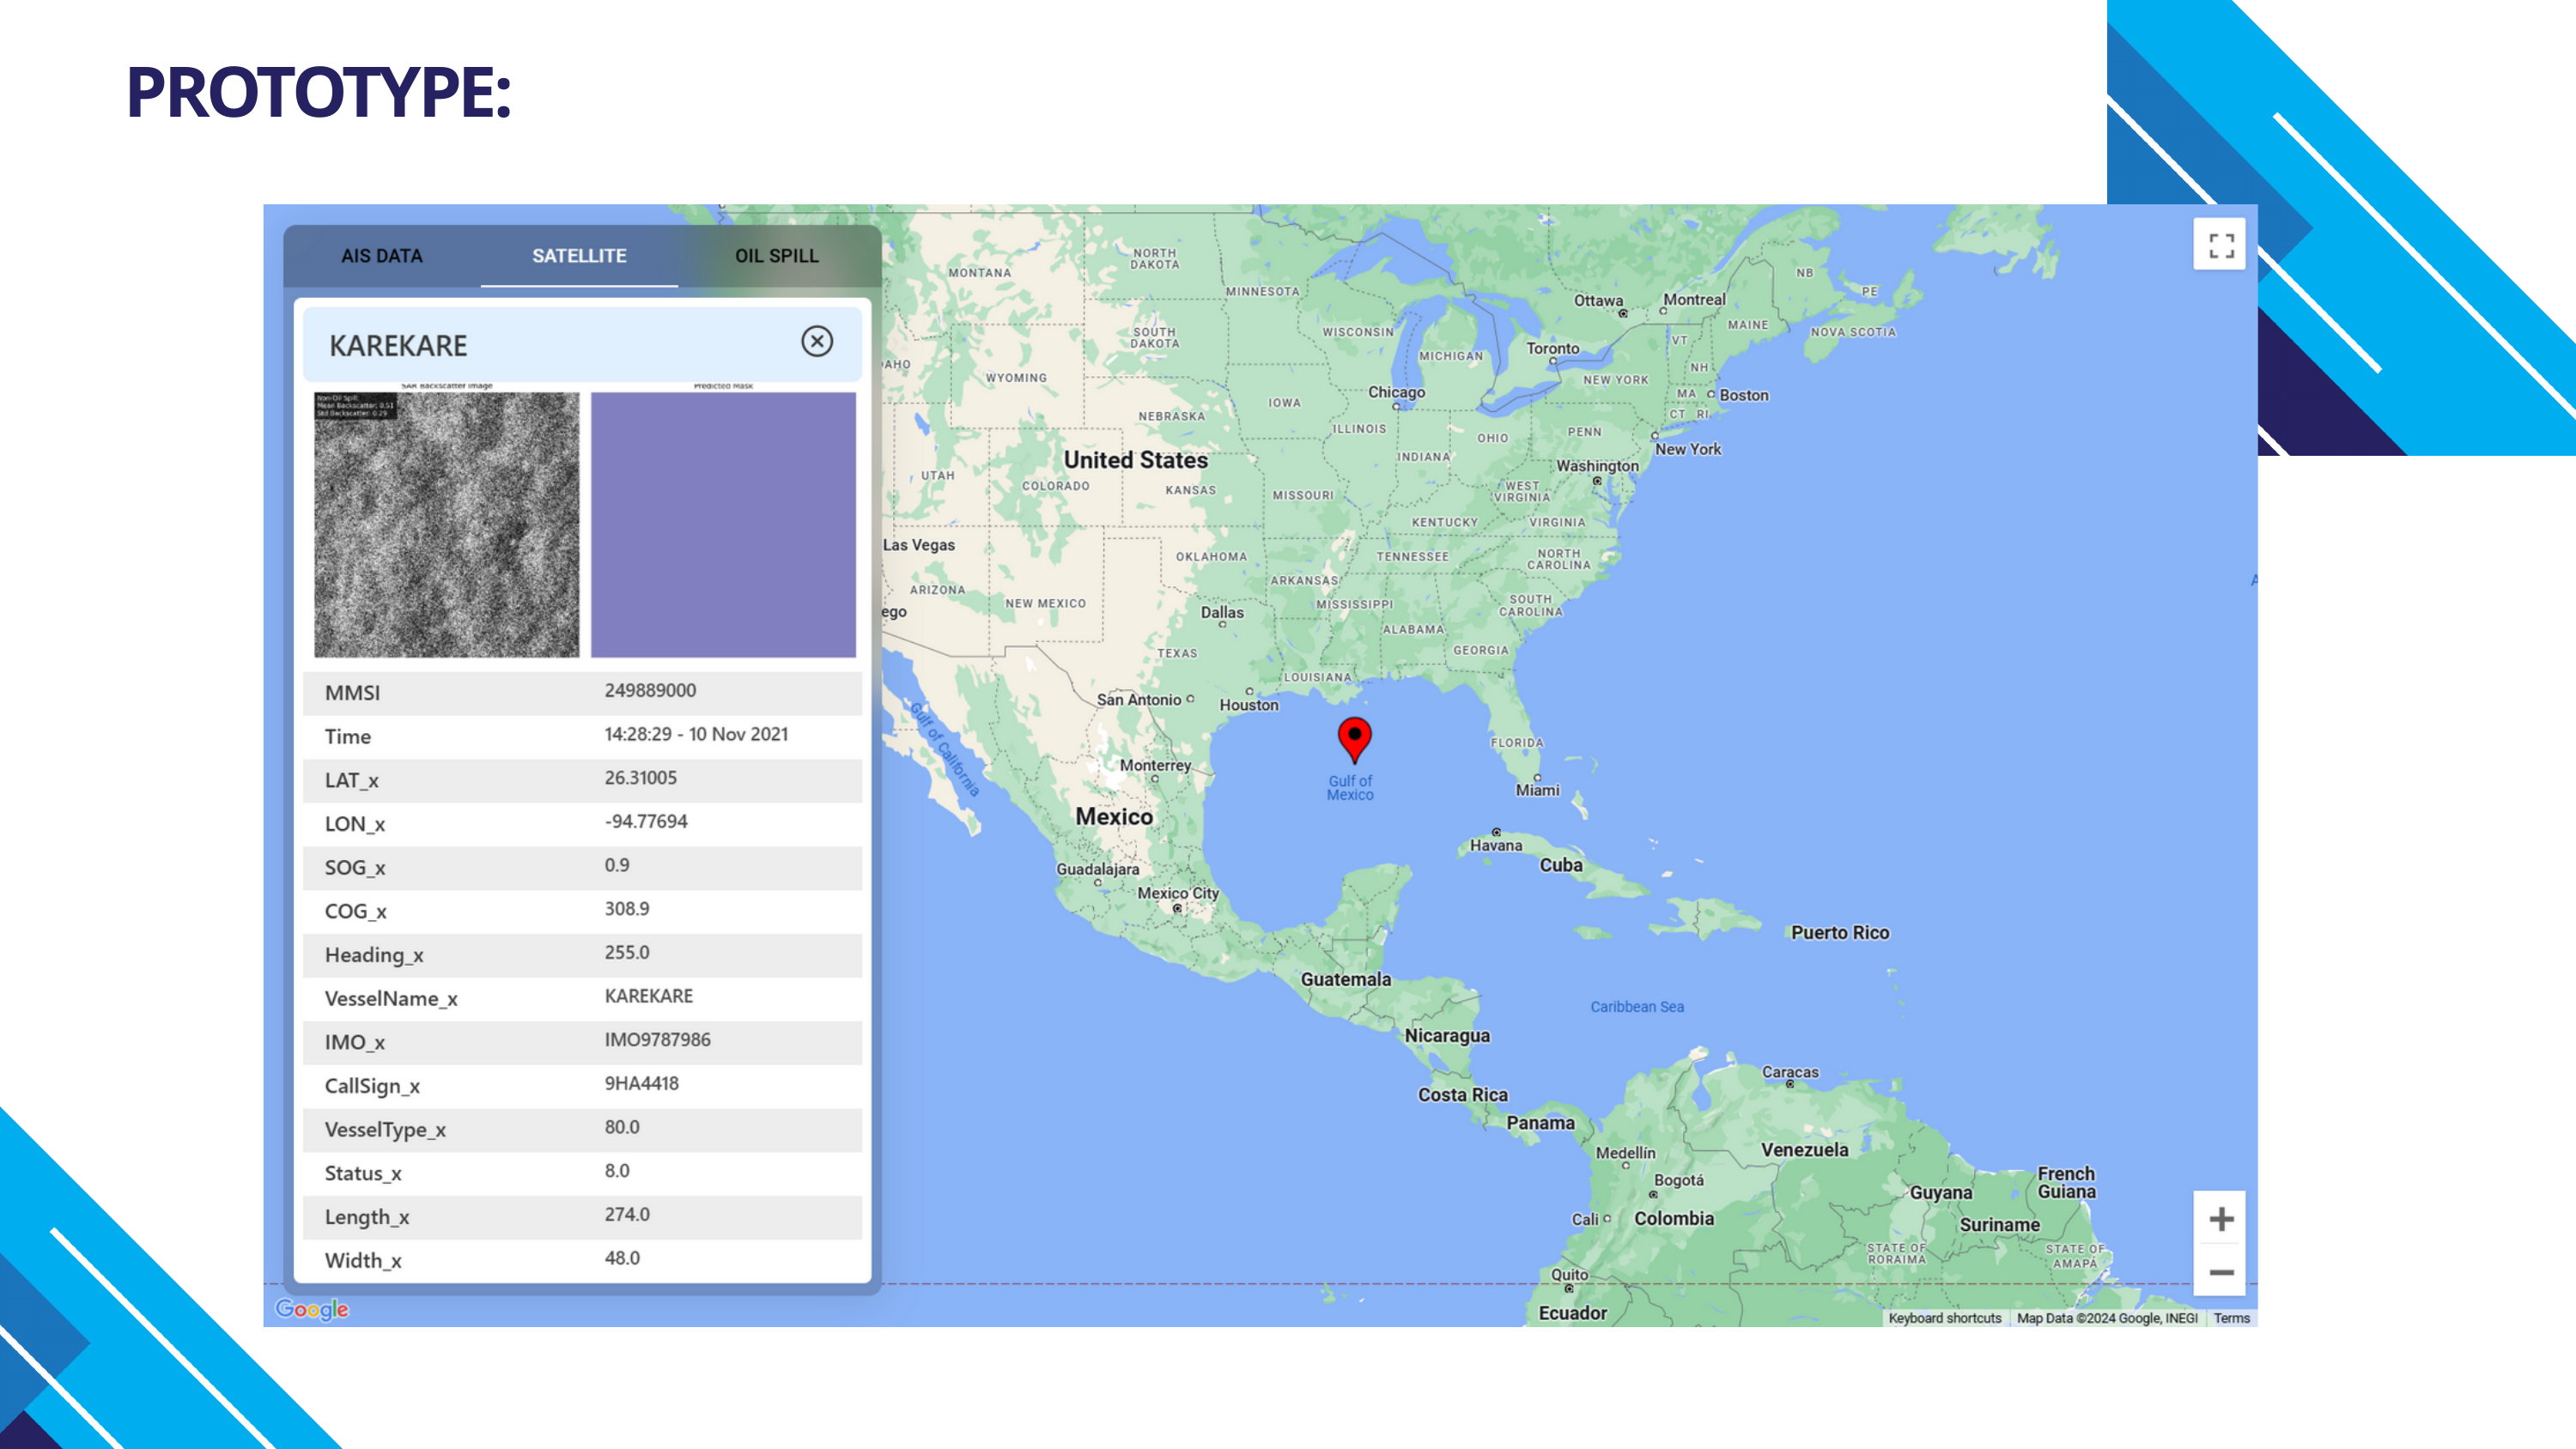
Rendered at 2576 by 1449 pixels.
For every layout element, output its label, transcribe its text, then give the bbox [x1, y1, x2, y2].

text_box [2107, 0, 2576, 456]
text_box PROTOTYPE: [98, 58, 540, 131]
text_box [0, 991, 465, 1449]
text_box [263, 204, 2258, 1327]
